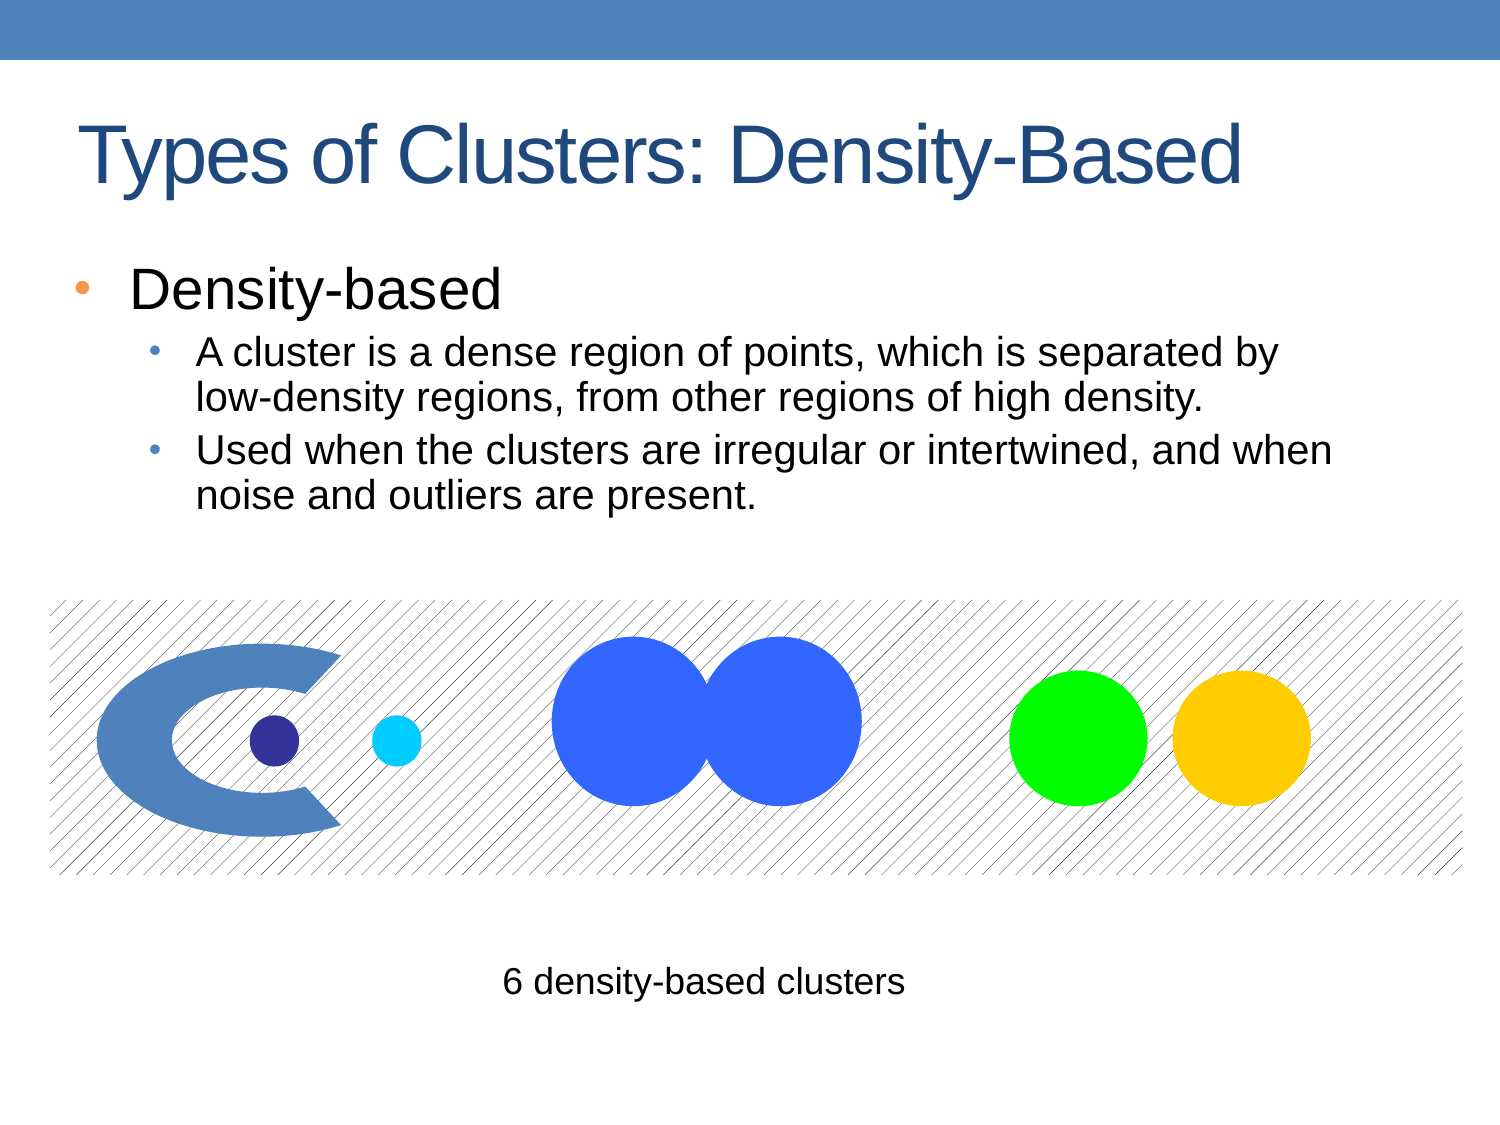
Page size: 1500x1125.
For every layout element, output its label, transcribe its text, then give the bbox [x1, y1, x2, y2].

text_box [49, 599, 1463, 876]
text_box 6 density-based clusters [487, 949, 1013, 1010]
list Density-based A cluster is a dense region of points, which is separated by low-density regions, from other regions of high density. Used when the clusters are irregular or intertwined, and when noise and outliers are present. [58, 251, 1372, 596]
title Types of Clusters: Density-Based [62, 50, 1421, 250]
list Density-based A cluster is a dense region of points, which is separated by low-density regions, from other regions of high density. Used when the clusters are irregular or intertwined, and when noise and outliers are present. [58, 883, 1372, 1090]
